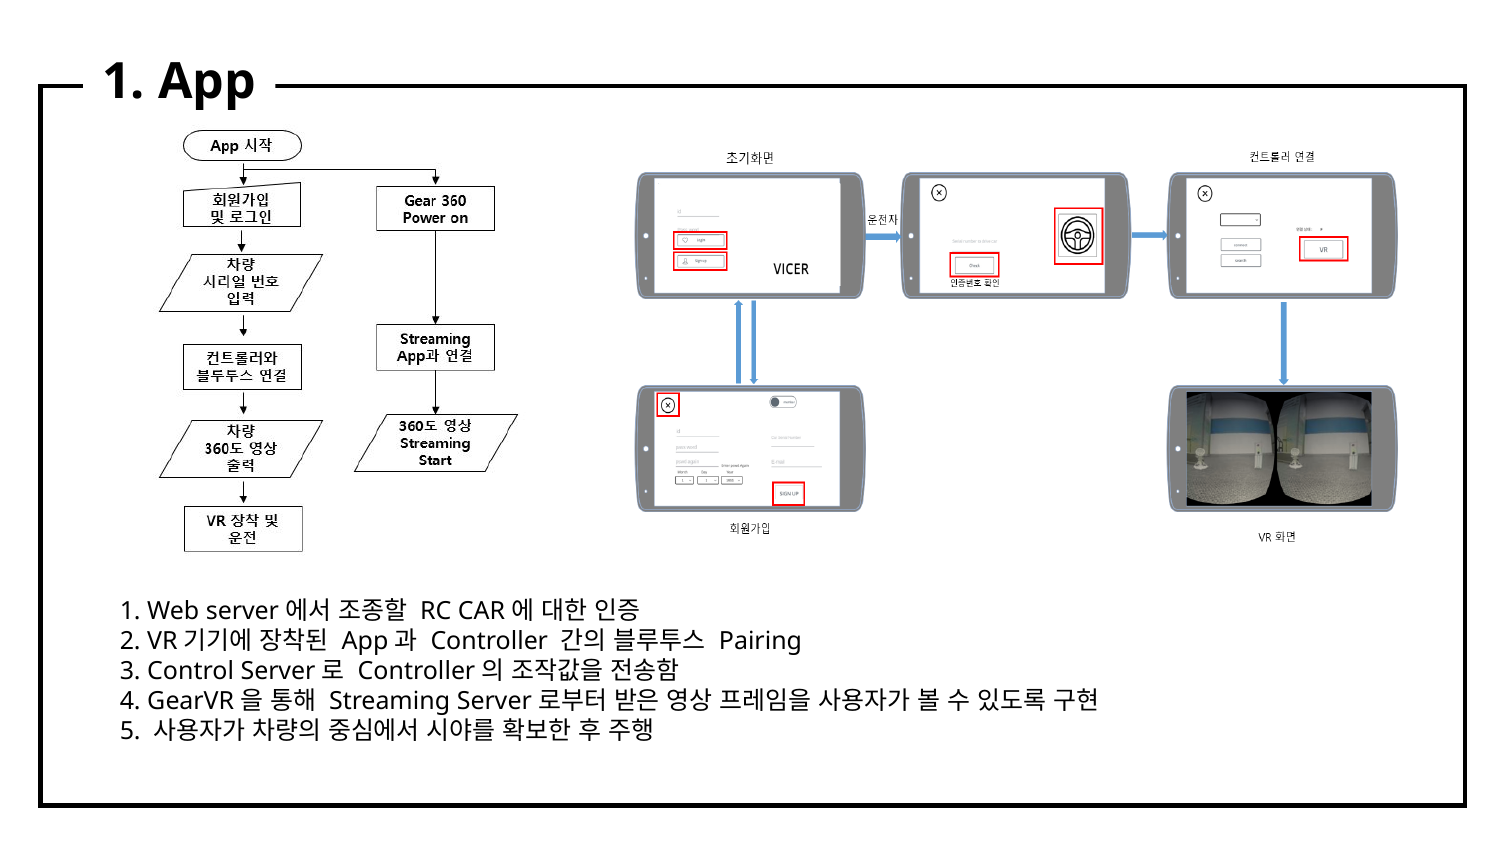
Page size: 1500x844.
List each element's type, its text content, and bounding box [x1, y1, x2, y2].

text_box 1. Web server에서 조종할 RC CAR에 대한 인증 2. VR기기에 장착된 App과 Controller 간의 블루투스 Pairing 3. Control Server로 Controller의 조작값을 전송함 4. GearVR을 통해 Streaming Server로부터 받은 영상 프레임을 사용자가 볼 수 있도록 구현 5. 사용자가 차량의 중심에서 시야를 확보한 후 주행 [59, 587, 1500, 782]
picture [153, 116, 526, 588]
text_box 1. App [83, 40, 276, 176]
picture [619, 142, 1407, 554]
text_box [40, 85, 1466, 807]
